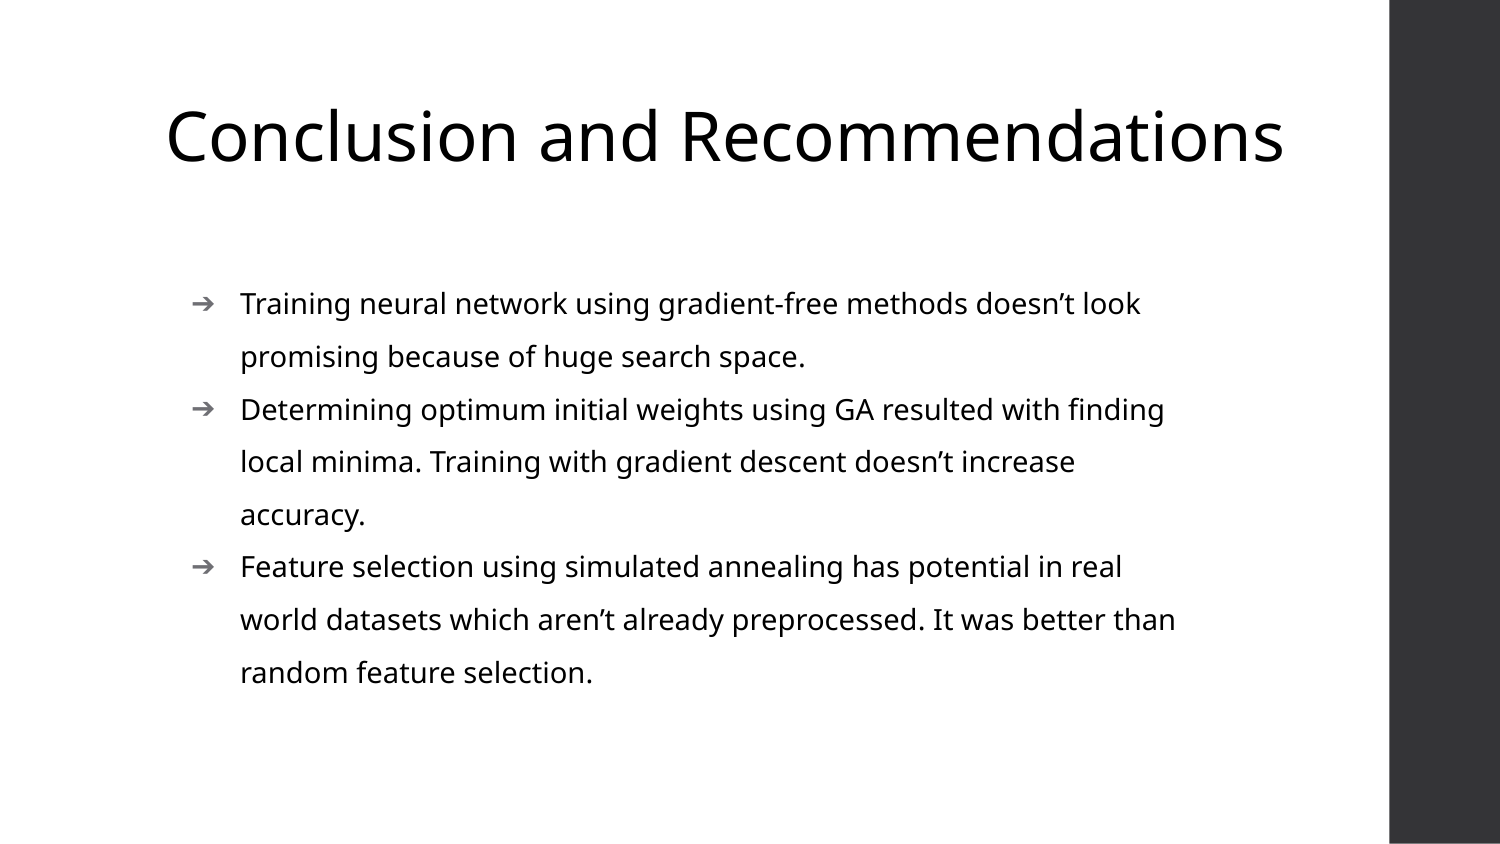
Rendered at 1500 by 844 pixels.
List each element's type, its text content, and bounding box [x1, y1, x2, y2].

list Training neural network using gradient-free methods doesn’t look promising because of huge search space. Determining optimum initial weights using GA resulted with finding local minima. Training with gradient descent doesn’t increase accuracy. Feature selection using simulated annealing has potential in real world datasets which aren’t already preprocessed. It was better than random feature selection. [153, 262, 1212, 798]
title Conclusion and Recommendations [153, 71, 1347, 183]
